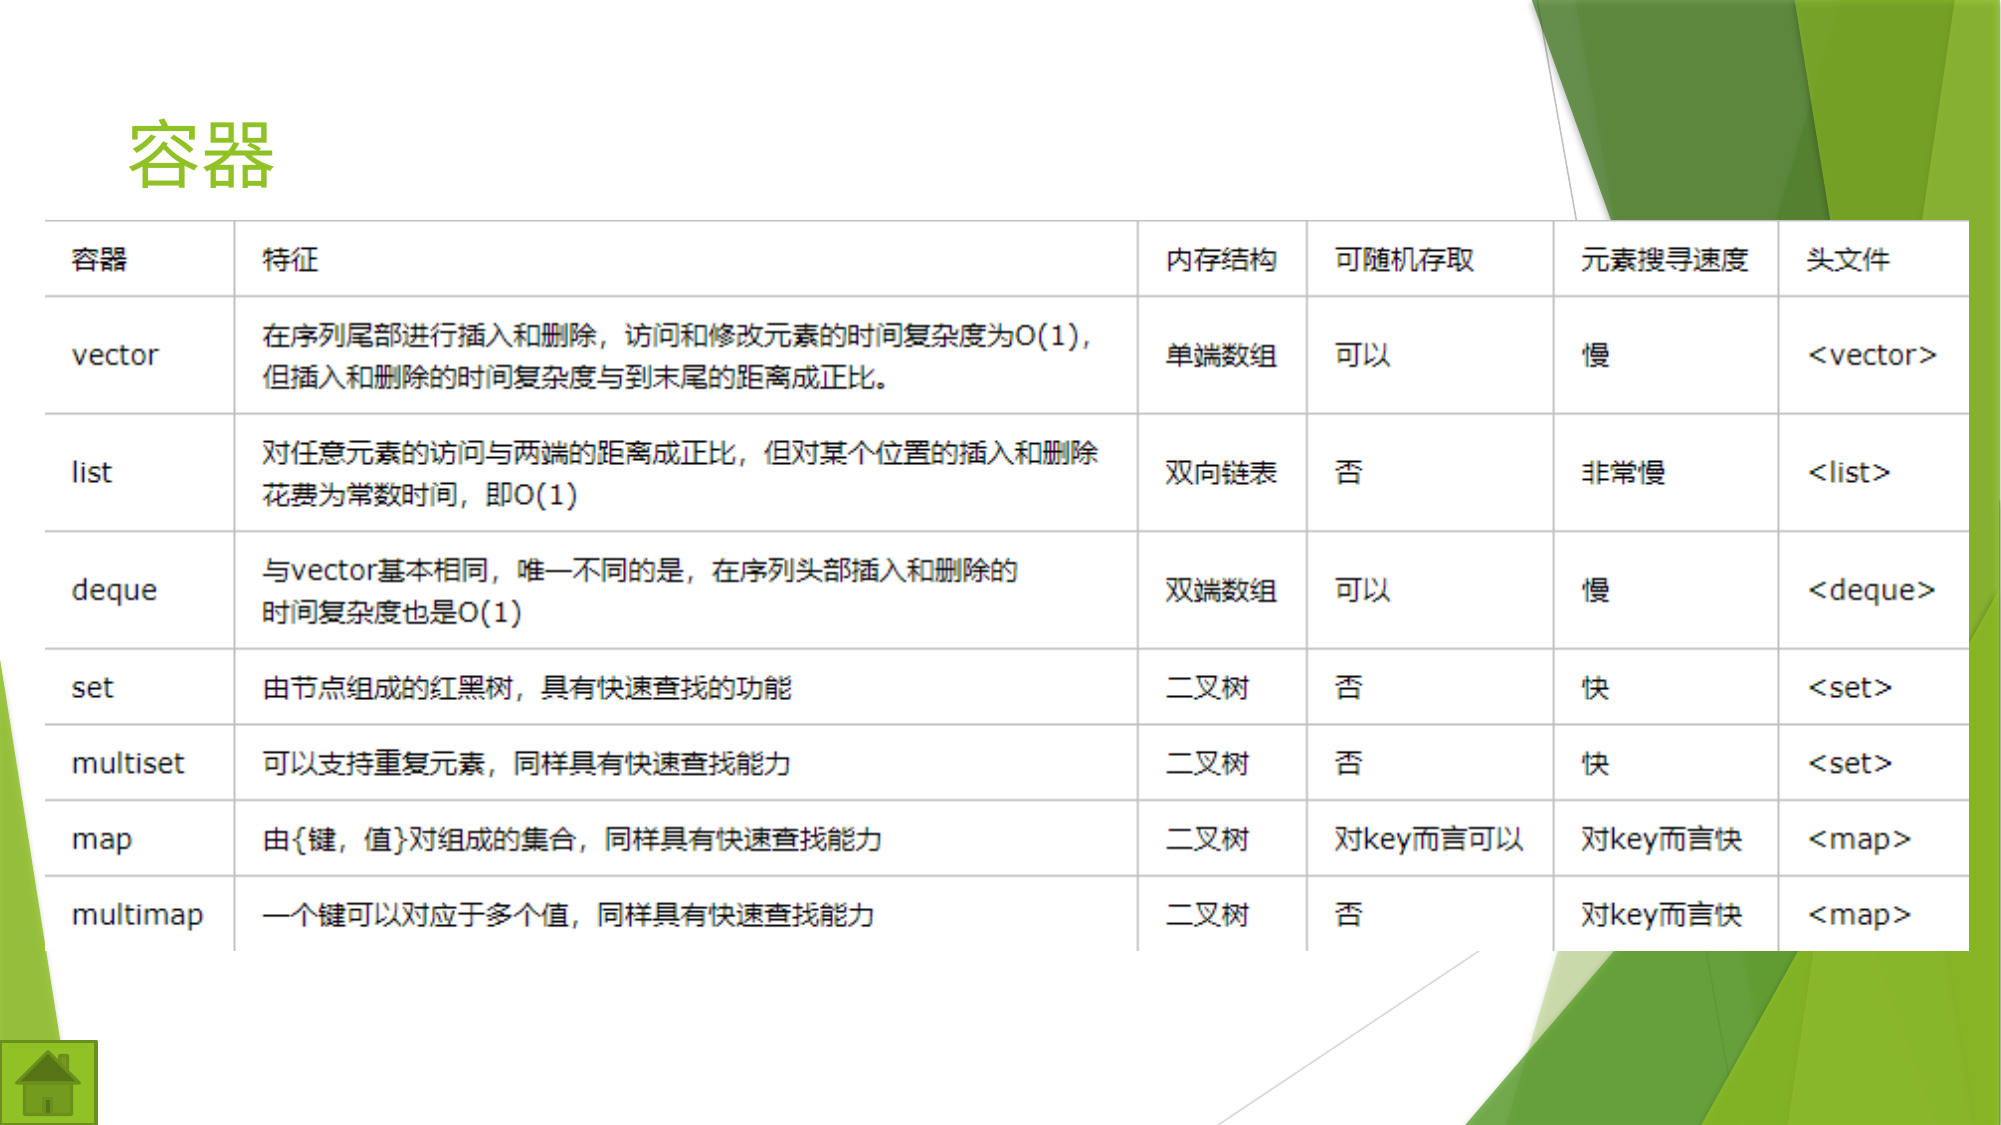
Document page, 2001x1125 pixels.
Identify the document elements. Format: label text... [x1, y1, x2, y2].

picture [44, 220, 1969, 952]
text_box [0, 1040, 98, 1125]
title 容器 [111, 99, 1522, 220]
